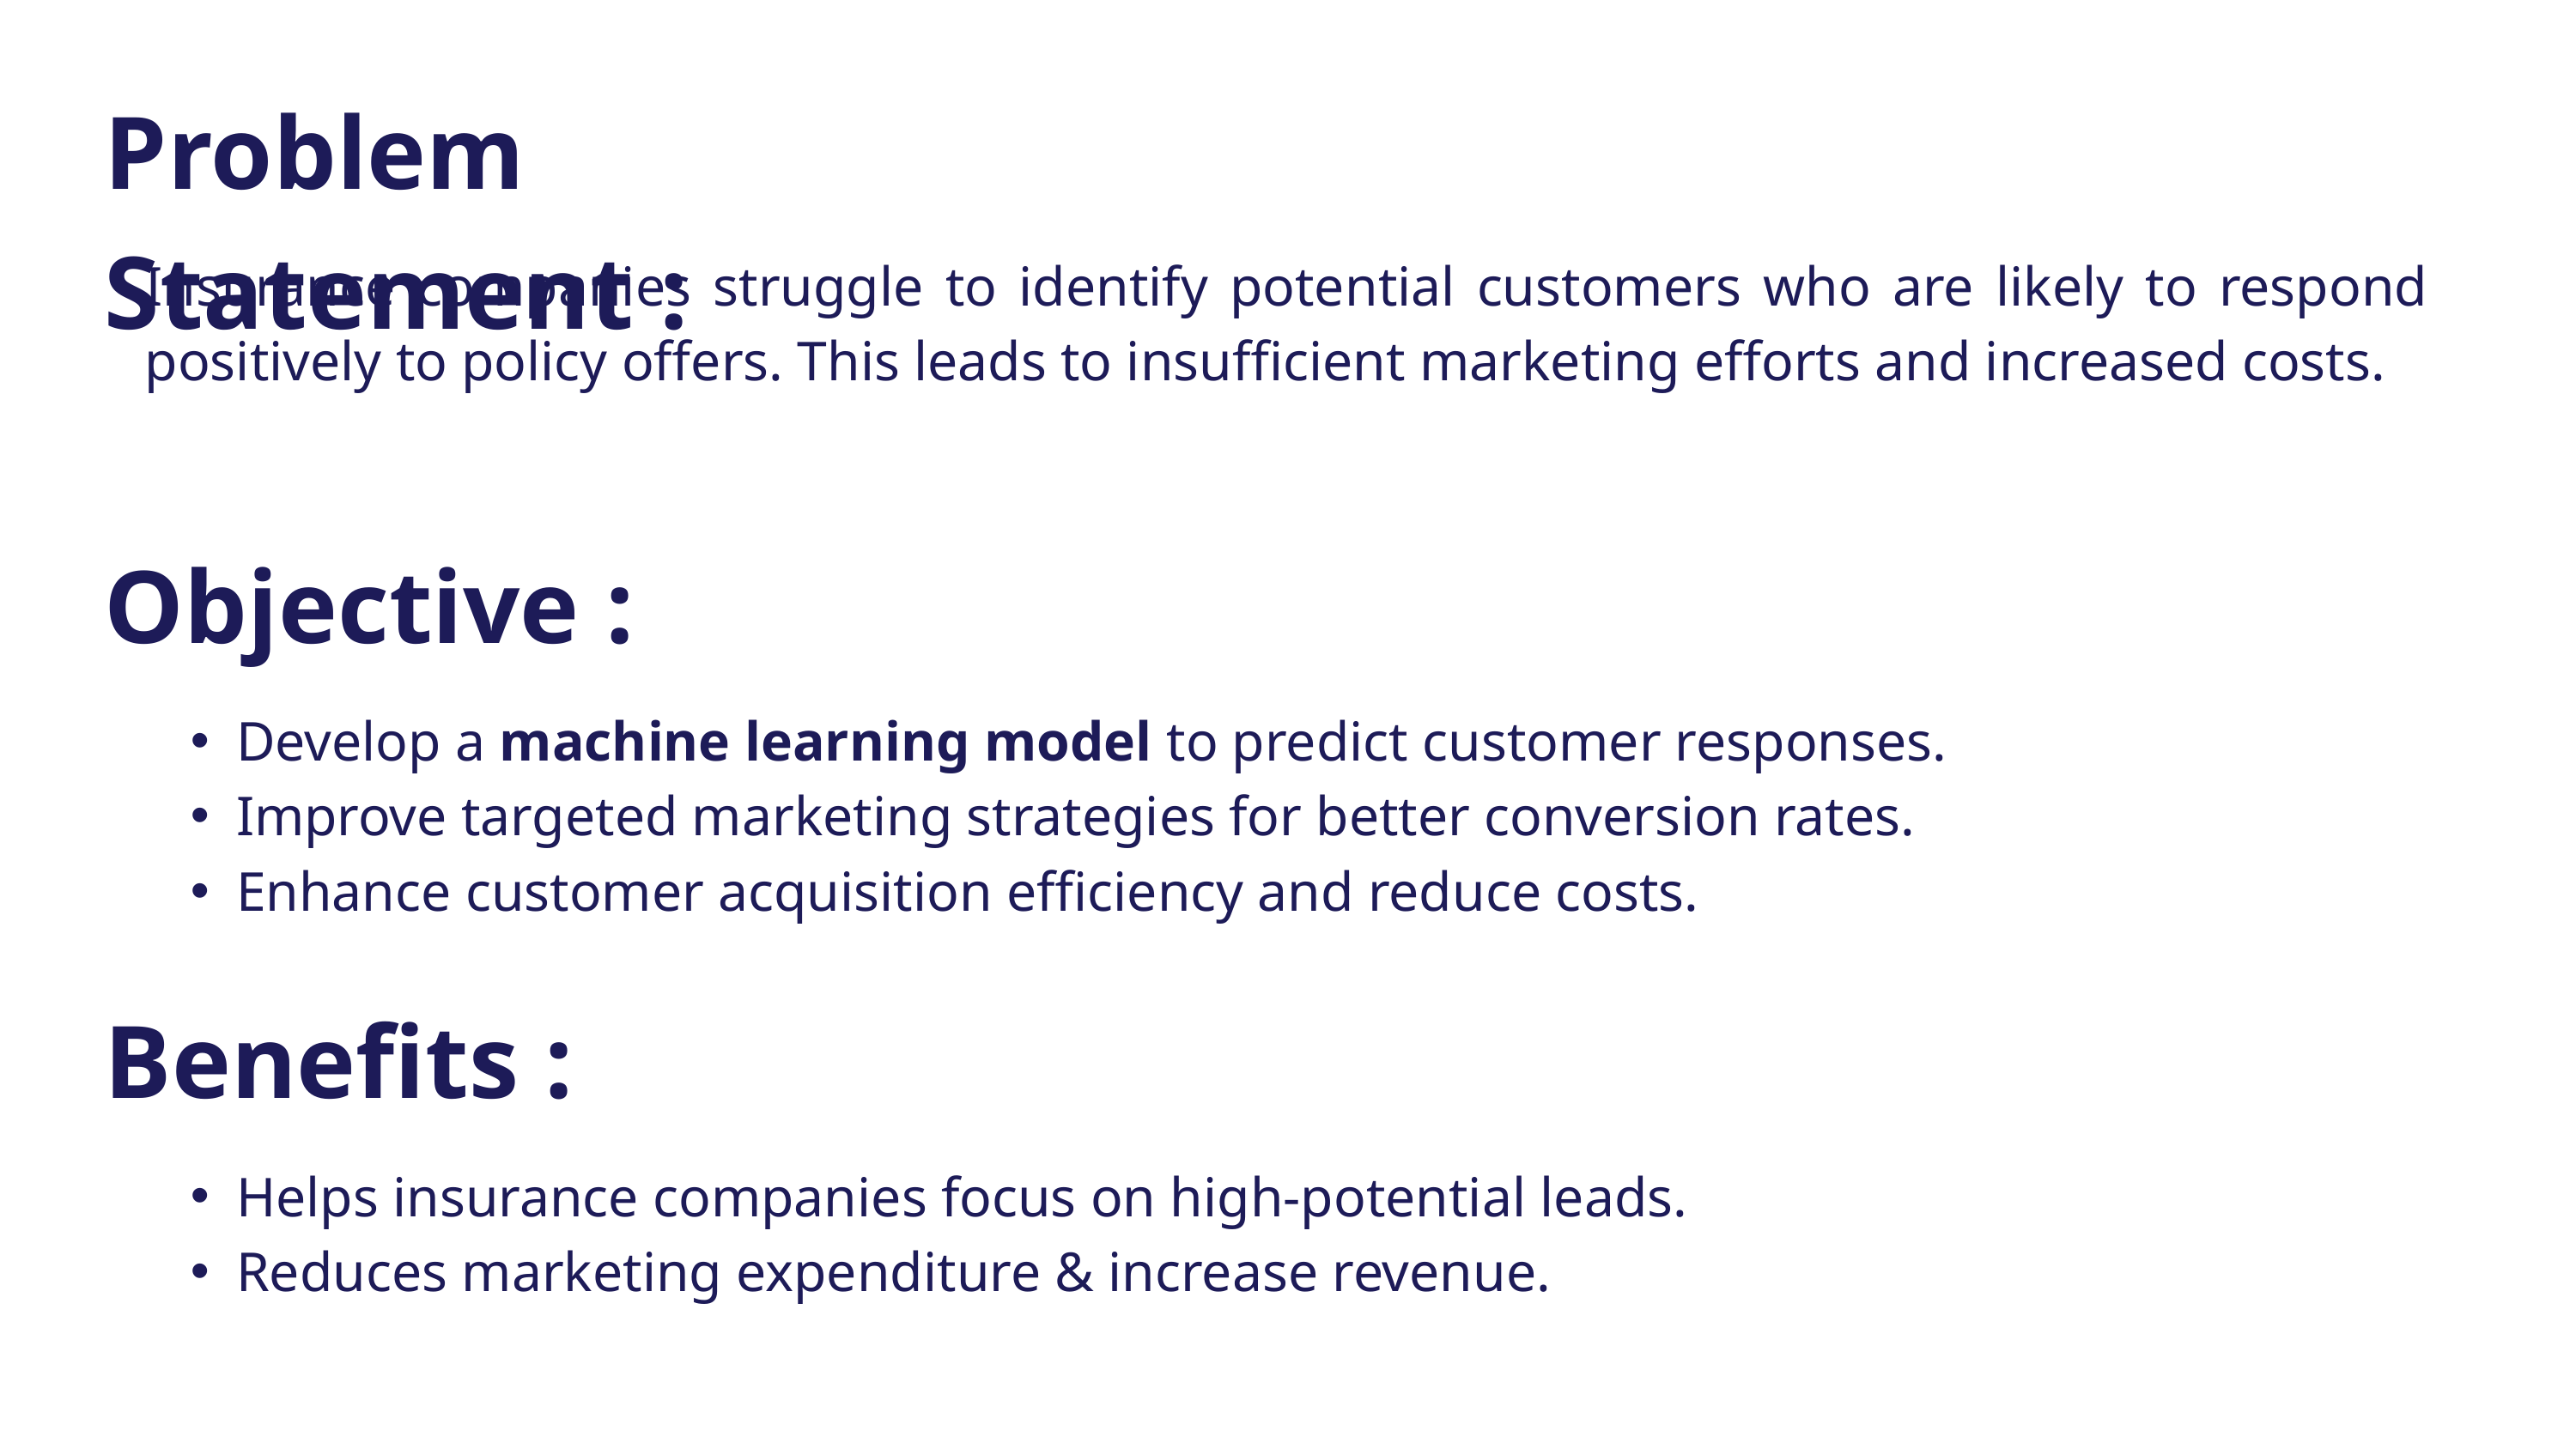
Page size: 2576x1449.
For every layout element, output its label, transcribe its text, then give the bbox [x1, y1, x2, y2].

text_box Benefits : [104, 978, 629, 1119]
text_box Helps insurance companies focus on high-potential leads. Reduces marketing expenditure & increase revenue. [144, 1152, 1882, 1302]
text_box Problem Statement : [104, 69, 1127, 350]
text_box Develop a machine learning model to predict customer responses. Improve targeted marketing strategies for better conversion rates. Enhance customer acquisition efficiency and reduce costs. [144, 696, 2109, 922]
text_box Objective : [104, 523, 669, 664]
text_box Insurance companies struggle to identify potential customers who are likely to respond positively to policy offers. This leads to insufficient marketing efforts and increased costs. [144, 241, 2432, 392]
